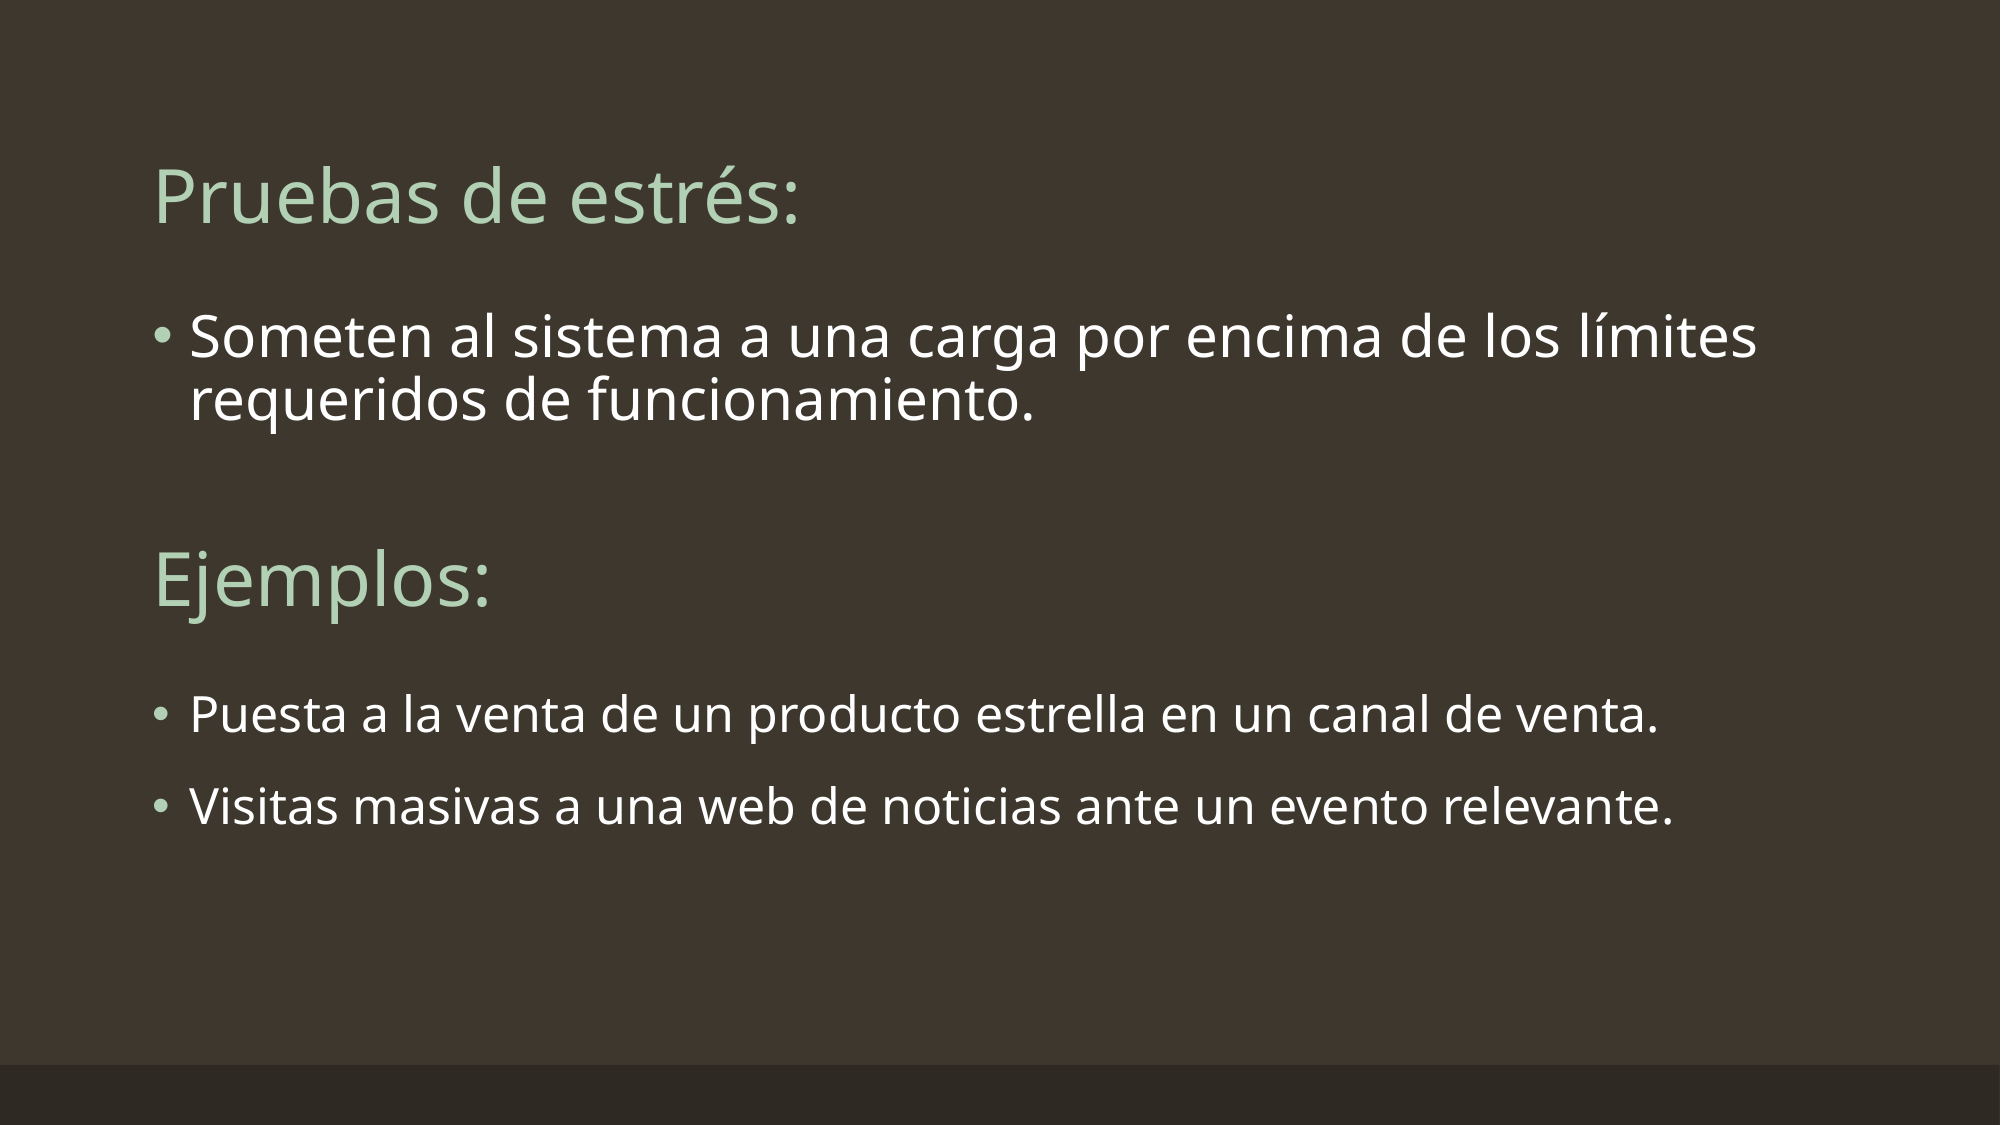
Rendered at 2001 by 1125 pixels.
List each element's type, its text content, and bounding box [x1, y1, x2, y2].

list Someten al sistema a una carga por encima de los límites requeridos de funcionamiento. [137, 299, 1863, 457]
title Pruebas de estrés: [137, 125, 1863, 248]
text_box Puesta a la venta de un producto estrella en un canal de venta. Visitas masivas a una web de noticias ante un evento relevante. [137, 681, 1863, 891]
text_box Ejemplos: [137, 507, 1863, 631]
